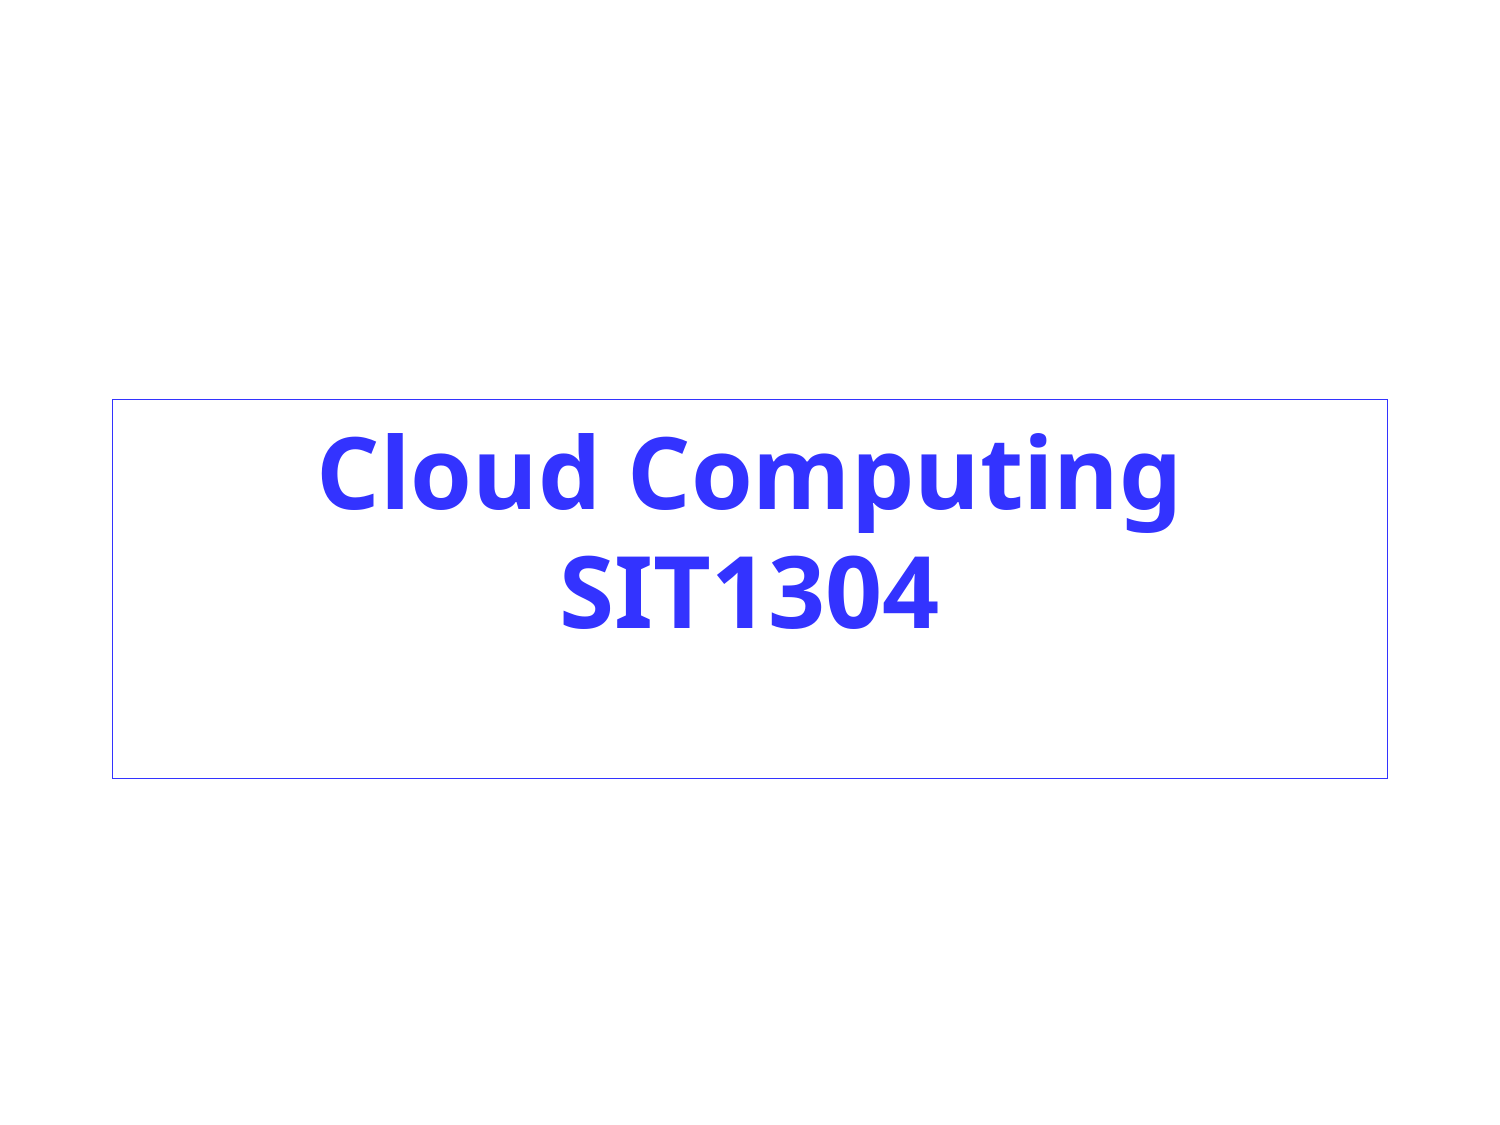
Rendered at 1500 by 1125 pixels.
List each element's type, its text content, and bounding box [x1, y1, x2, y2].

title Cloud Computing SIT1304 [112, 399, 1388, 779]
